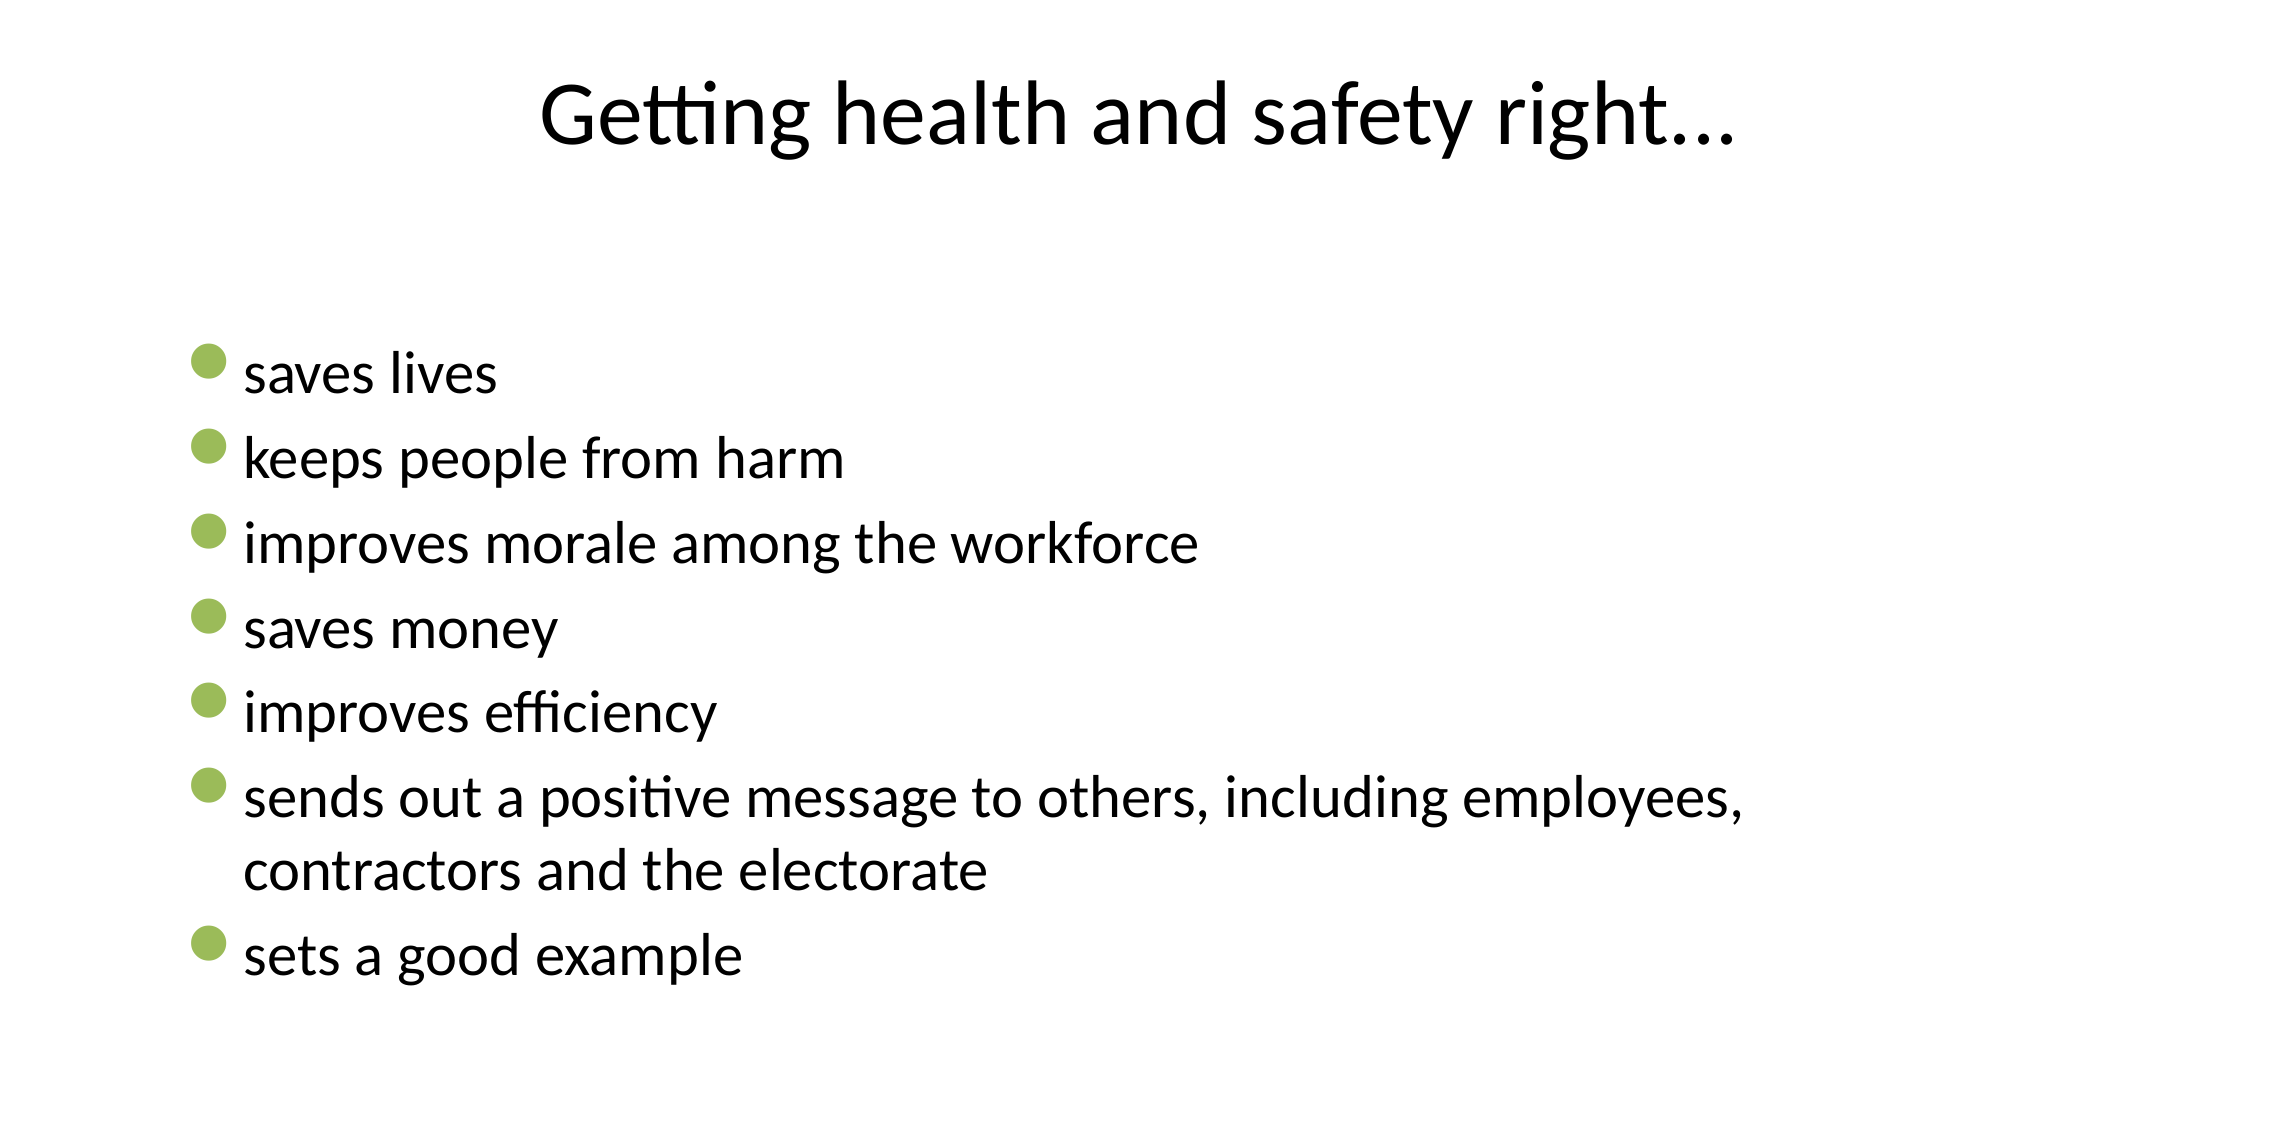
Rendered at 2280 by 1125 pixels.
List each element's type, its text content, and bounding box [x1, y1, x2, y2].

list saves lives keeps people from harm improves morale among the workforce saves money improves efficiency sends out a positive message to others, including employees, contractors and the electorate sets a good example [171, 325, 1957, 1000]
title Getting health and safety right... [113, 45, 2166, 233]
